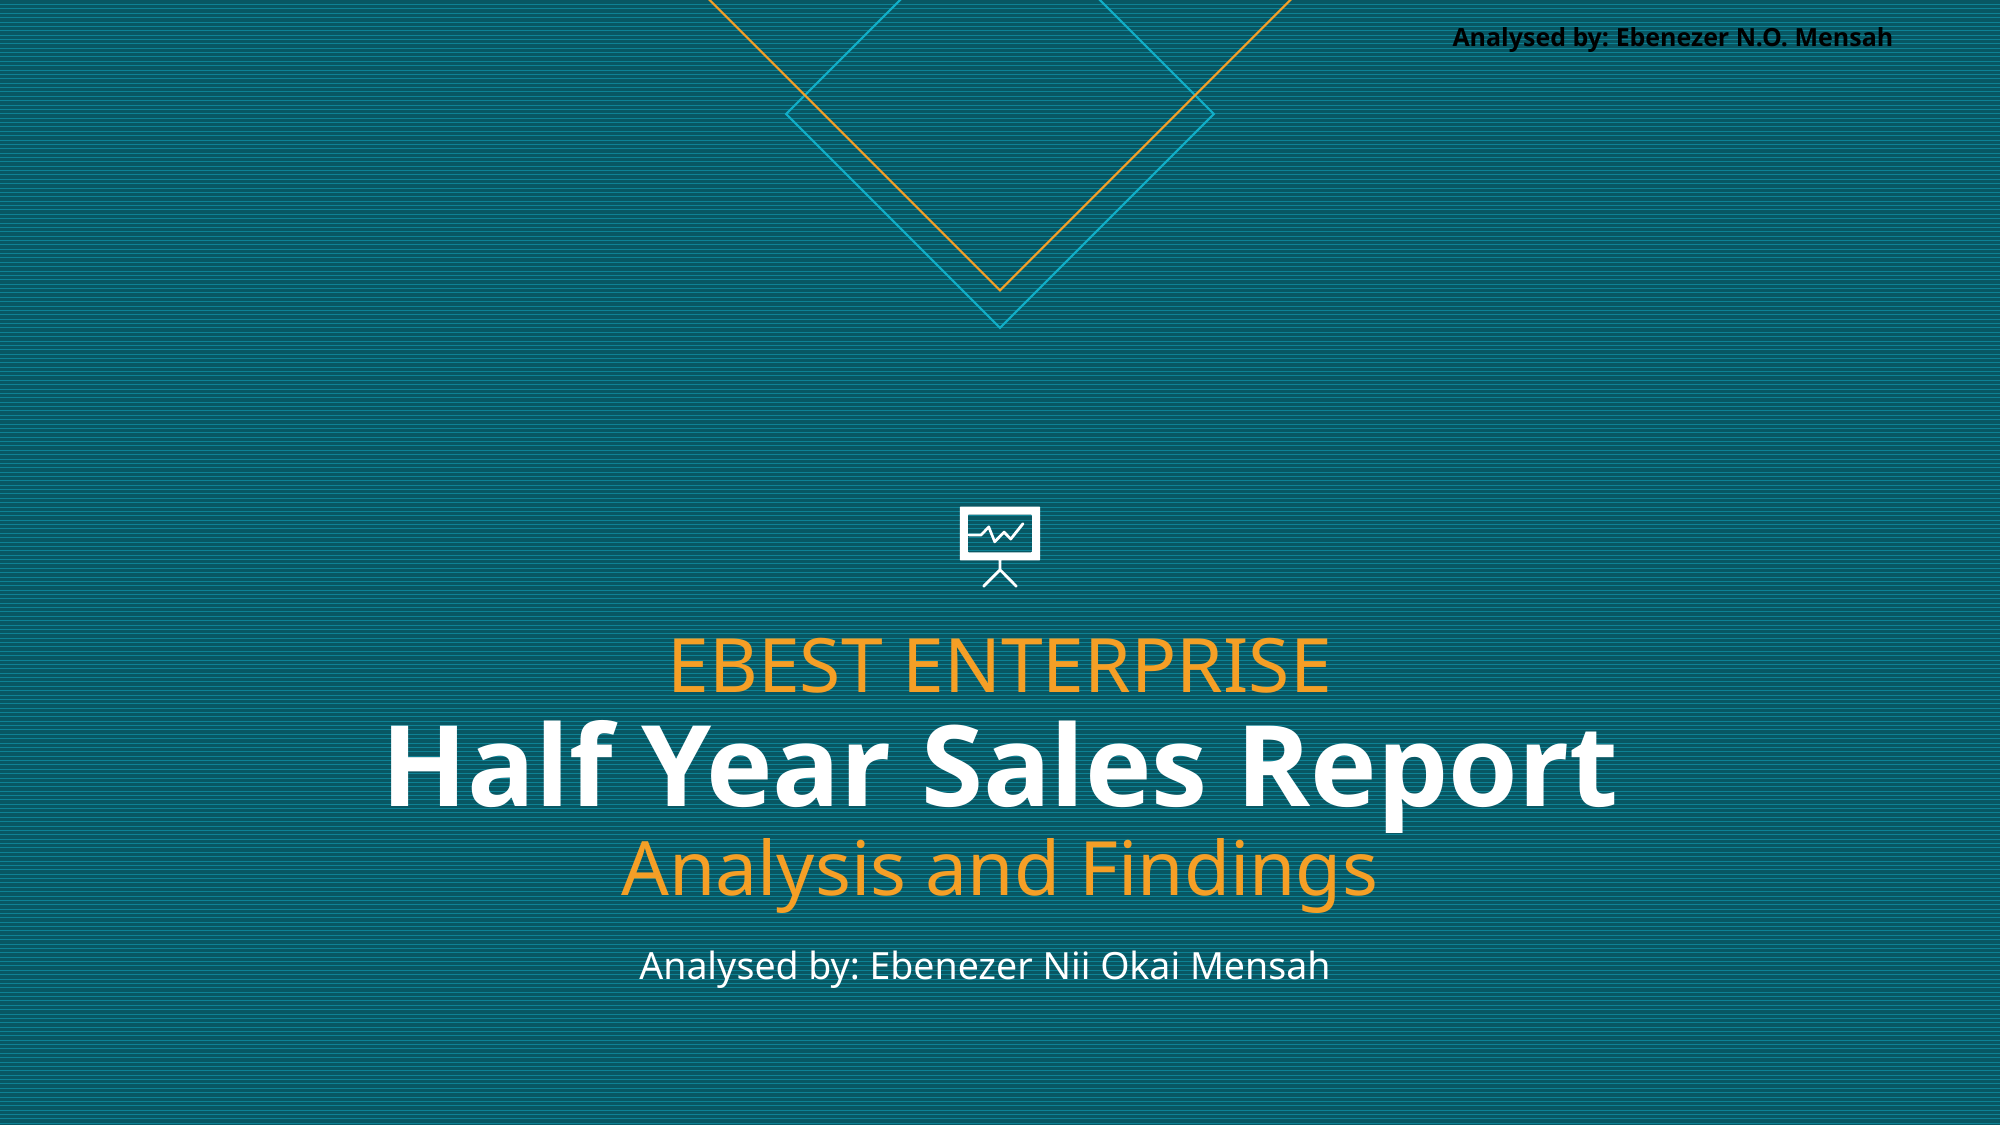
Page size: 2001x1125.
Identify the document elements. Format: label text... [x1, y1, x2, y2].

text_box [708, 0, 1292, 292]
text_box Analysed by: Ebenezer Nii Okai Mensah [624, 934, 1346, 994]
title EBEST ENTERPRISE Half Year Sales Report Analysis and Findings [249, 628, 1750, 912]
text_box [959, 506, 1041, 588]
text_box [784, 95, 1216, 330]
